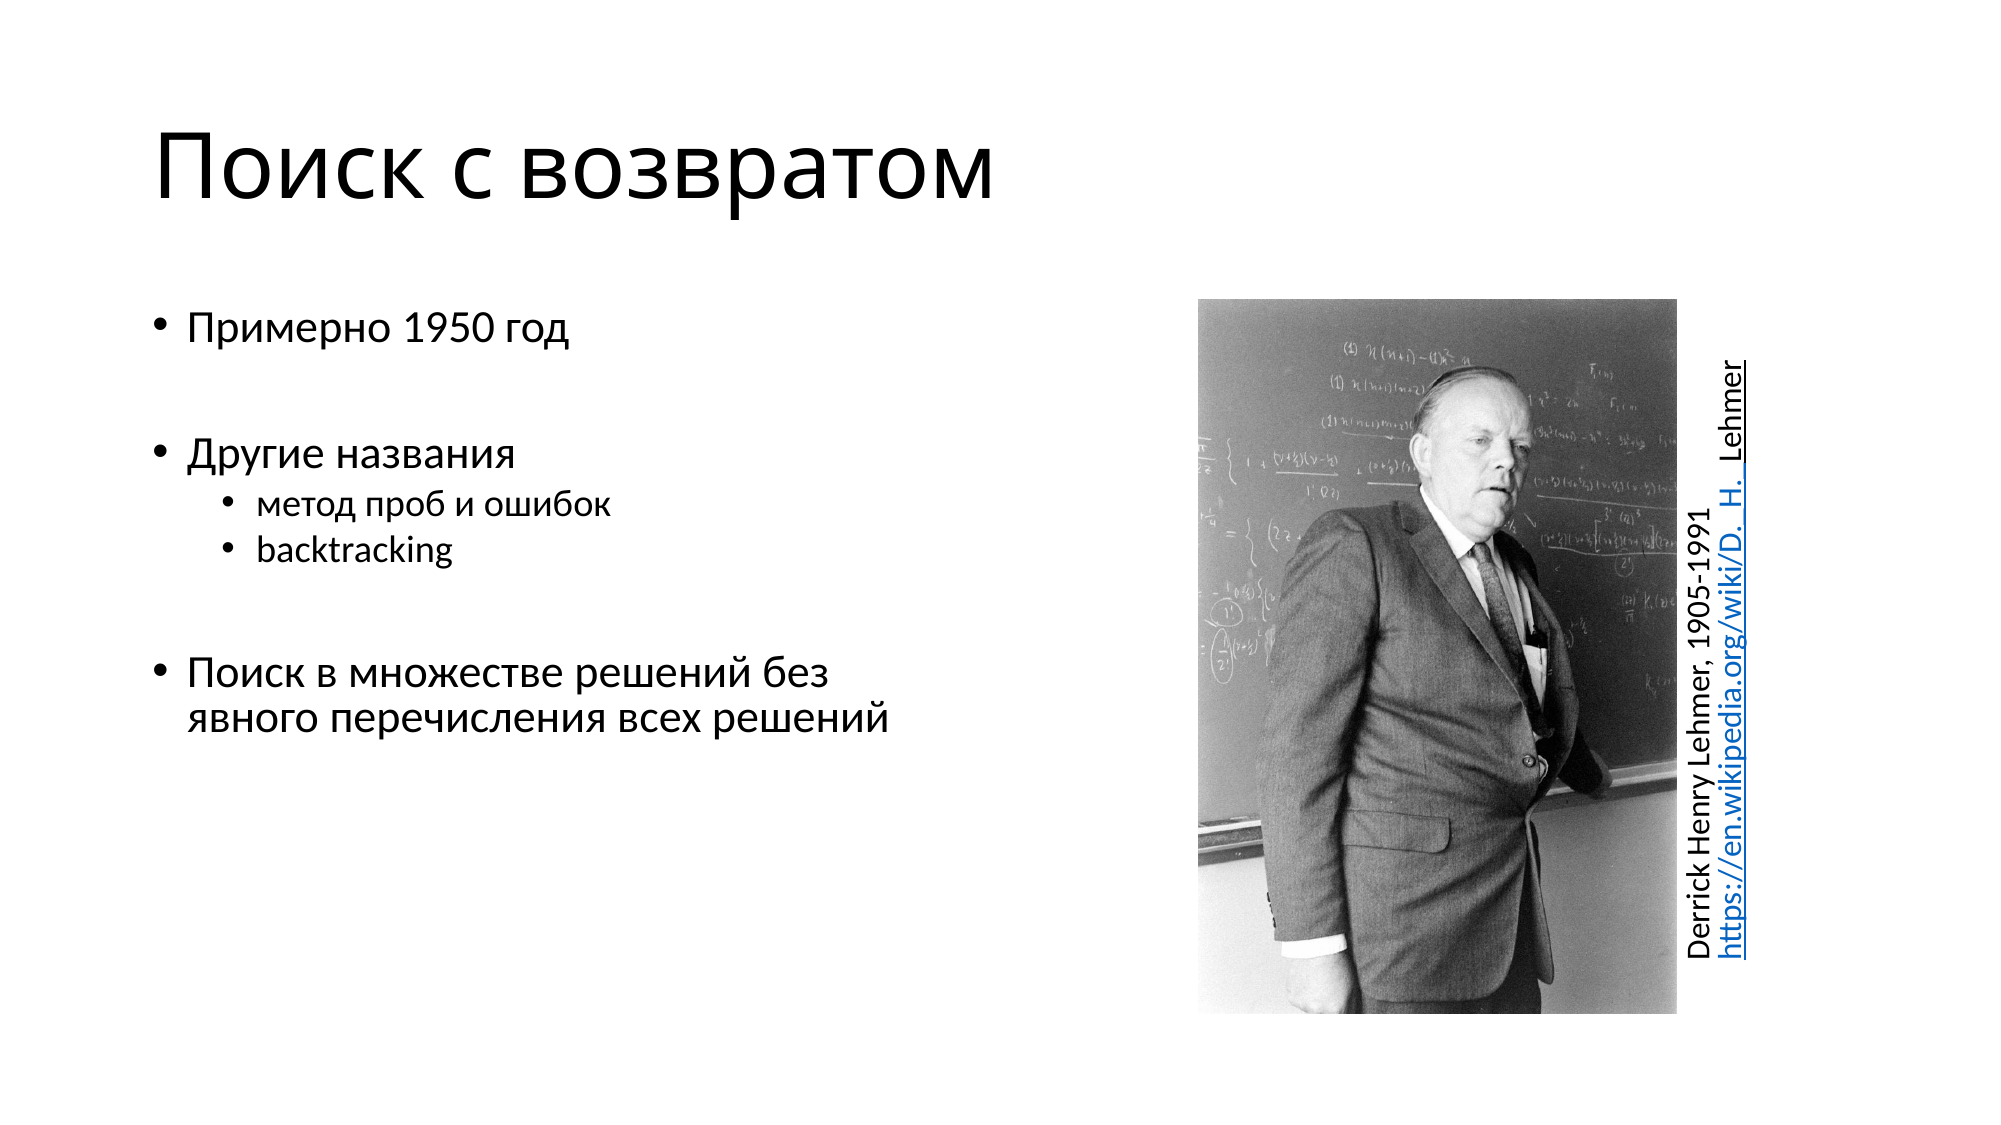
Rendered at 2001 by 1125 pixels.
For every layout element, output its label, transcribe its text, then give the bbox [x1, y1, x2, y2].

list Примерно 1950 год Другие названия метод проб и ошибок backtracking Поиск в множестве решений без явного перечисления всех решений Один из первых методов решения задач «искусственного интеллекта» автоматическое доказательство теорем решение математических головоломок [137, 299, 988, 1014]
title Поиск с возвратом [137, 59, 1863, 278]
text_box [1198, 299, 1757, 1014]
